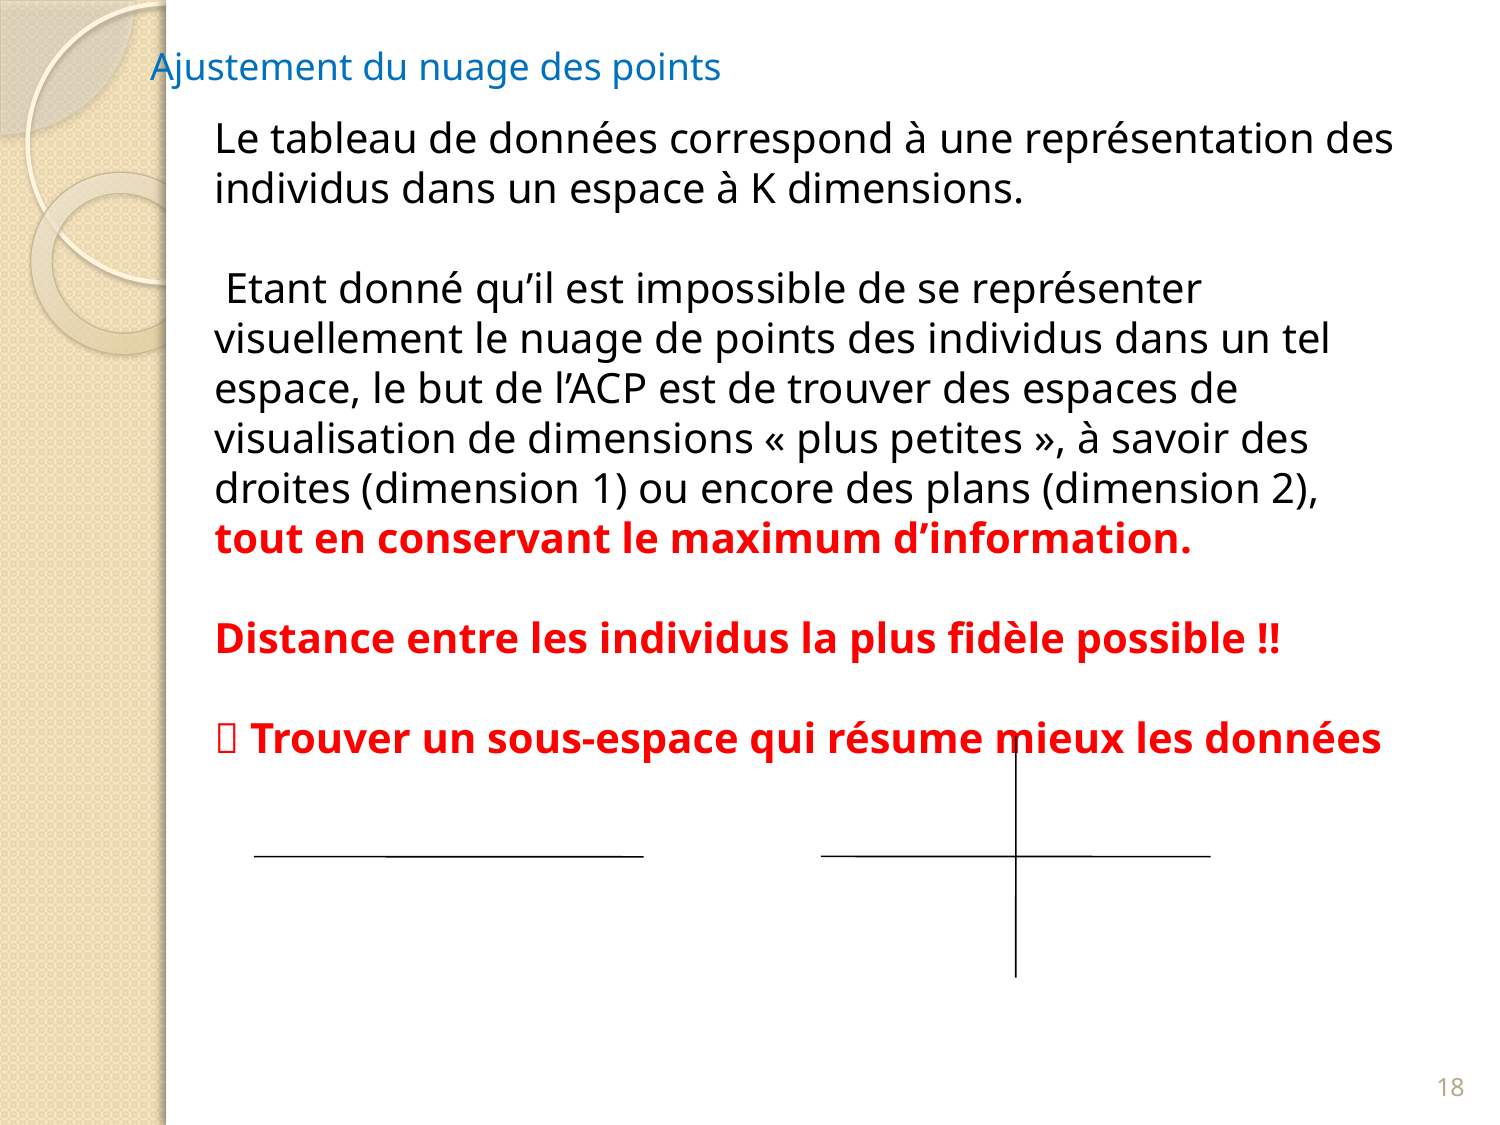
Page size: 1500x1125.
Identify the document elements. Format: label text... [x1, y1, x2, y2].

text_box Le tableau de données correspond à une représentation des individus dans un espace à K dimensions. Etant donné qu’il est impossible de se représenter visuellement le nuage de points des individus dans un tel espace, le but de l’ACP est de trouver des espaces de visualisation de dimensions « plus petites », à savoir des droites (dimension 1) ou encore des plans (dimension 2), tout en conservant le maximum d’information. Distance entre les individus la plus fidèle possible !!  Trouver un sous-espace qui résume mieux les données [199, 103, 1419, 769]
slide_number 18 [1413, 1034, 1488, 1113]
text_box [820, 735, 1211, 978]
text_box Ajustement du nuage des points [135, 35, 737, 95]
